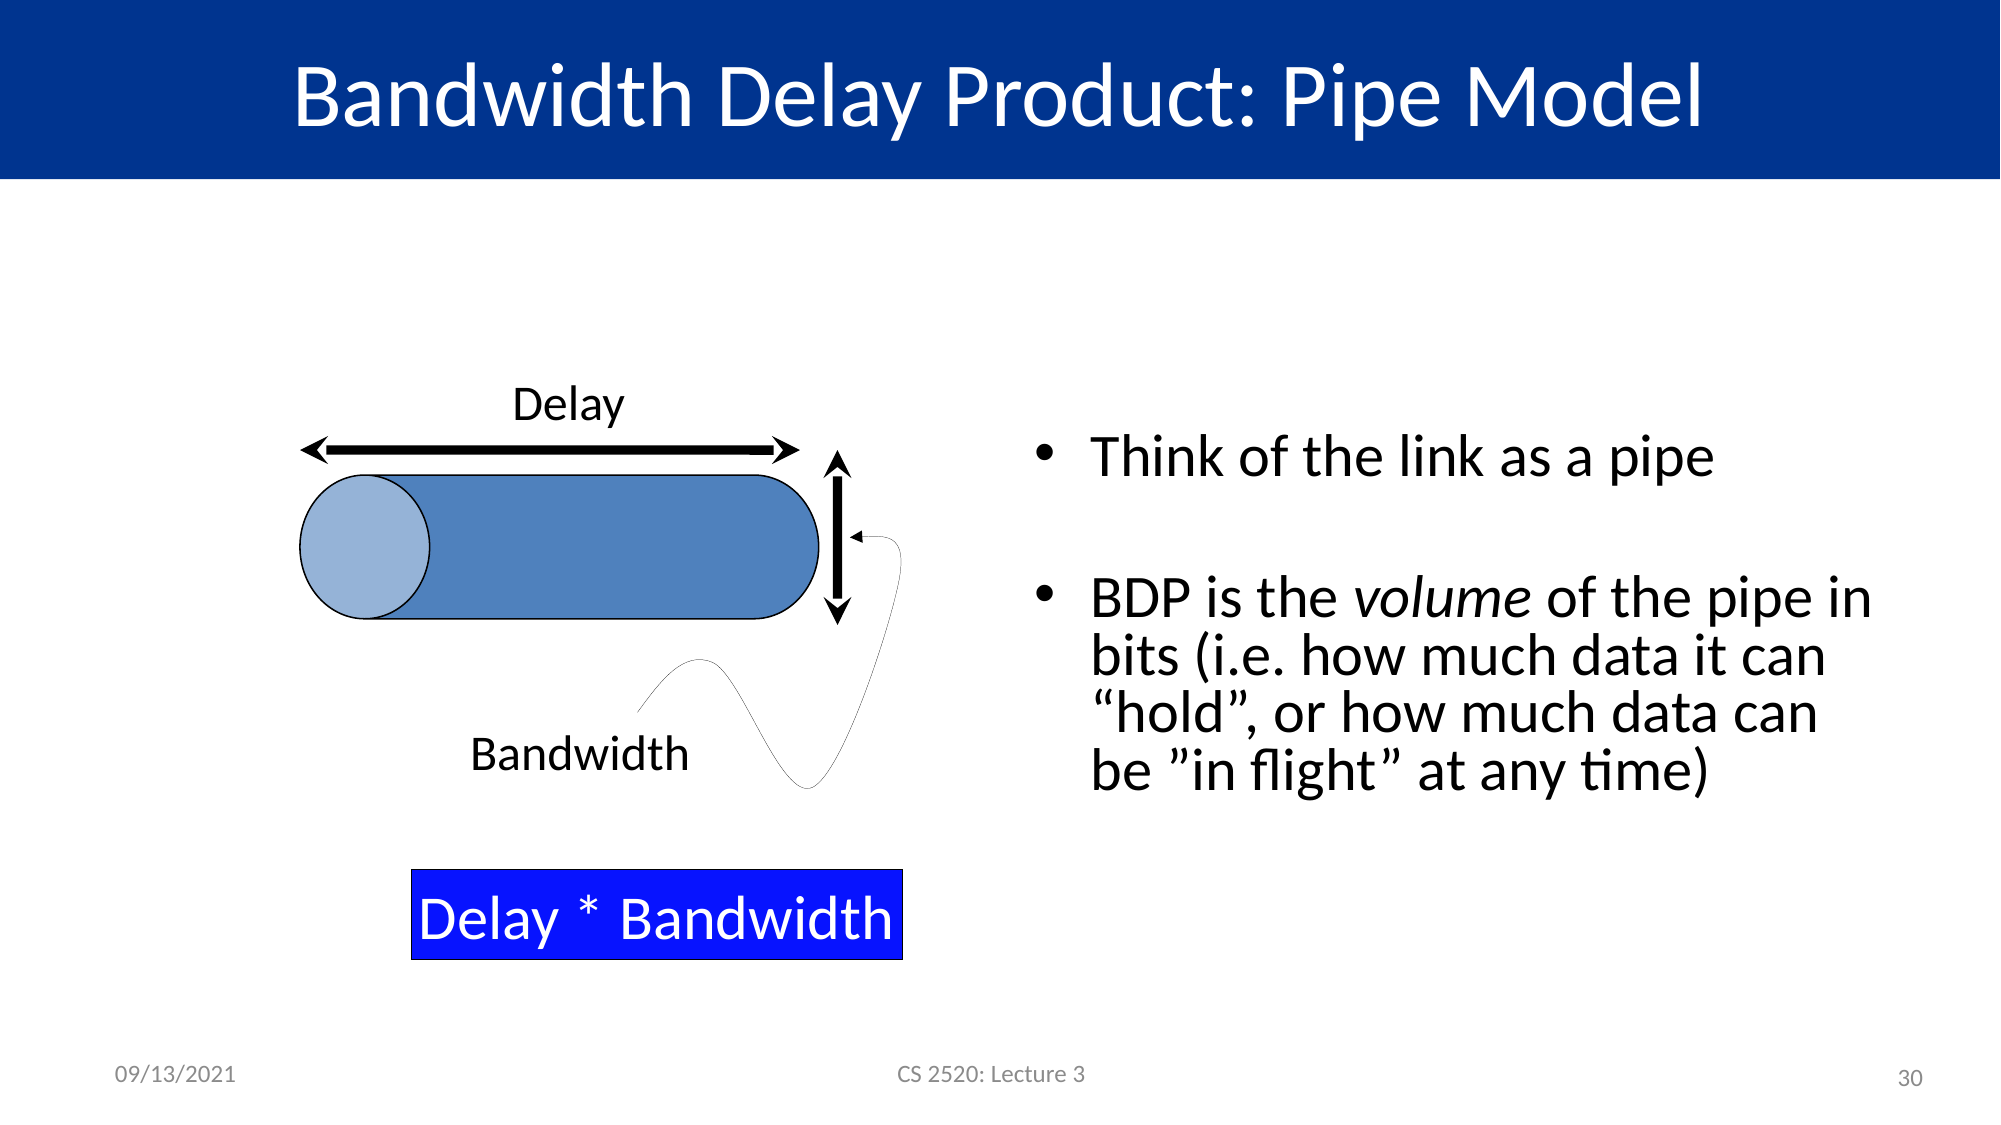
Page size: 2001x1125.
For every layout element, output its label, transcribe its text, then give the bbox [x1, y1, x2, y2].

text_box Bandwidth [462, 712, 800, 788]
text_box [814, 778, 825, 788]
text_box Delay [449, 362, 688, 438]
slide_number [99, 1042, 306, 1103]
text_box [787, 443, 800, 457]
text_box Delay * Bandwidth [411, 869, 903, 960]
slide_number 30 [1861, 1050, 1939, 1103]
title Bandwidth Delay Product: Pipe Model [0, 0, 2000, 180]
text_box [637, 530, 902, 789]
footer CS 2520: Lecture 3 [306, 1042, 1677, 1103]
text_box [831, 450, 844, 463]
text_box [299, 474, 819, 619]
list Think of the link as a pipe BDP is the volume of the pipe in bits (i.e. how much data it can “hold”, or how much data can be ”in flight” at any time) [1019, 422, 1905, 916]
text_box [300, 443, 313, 457]
